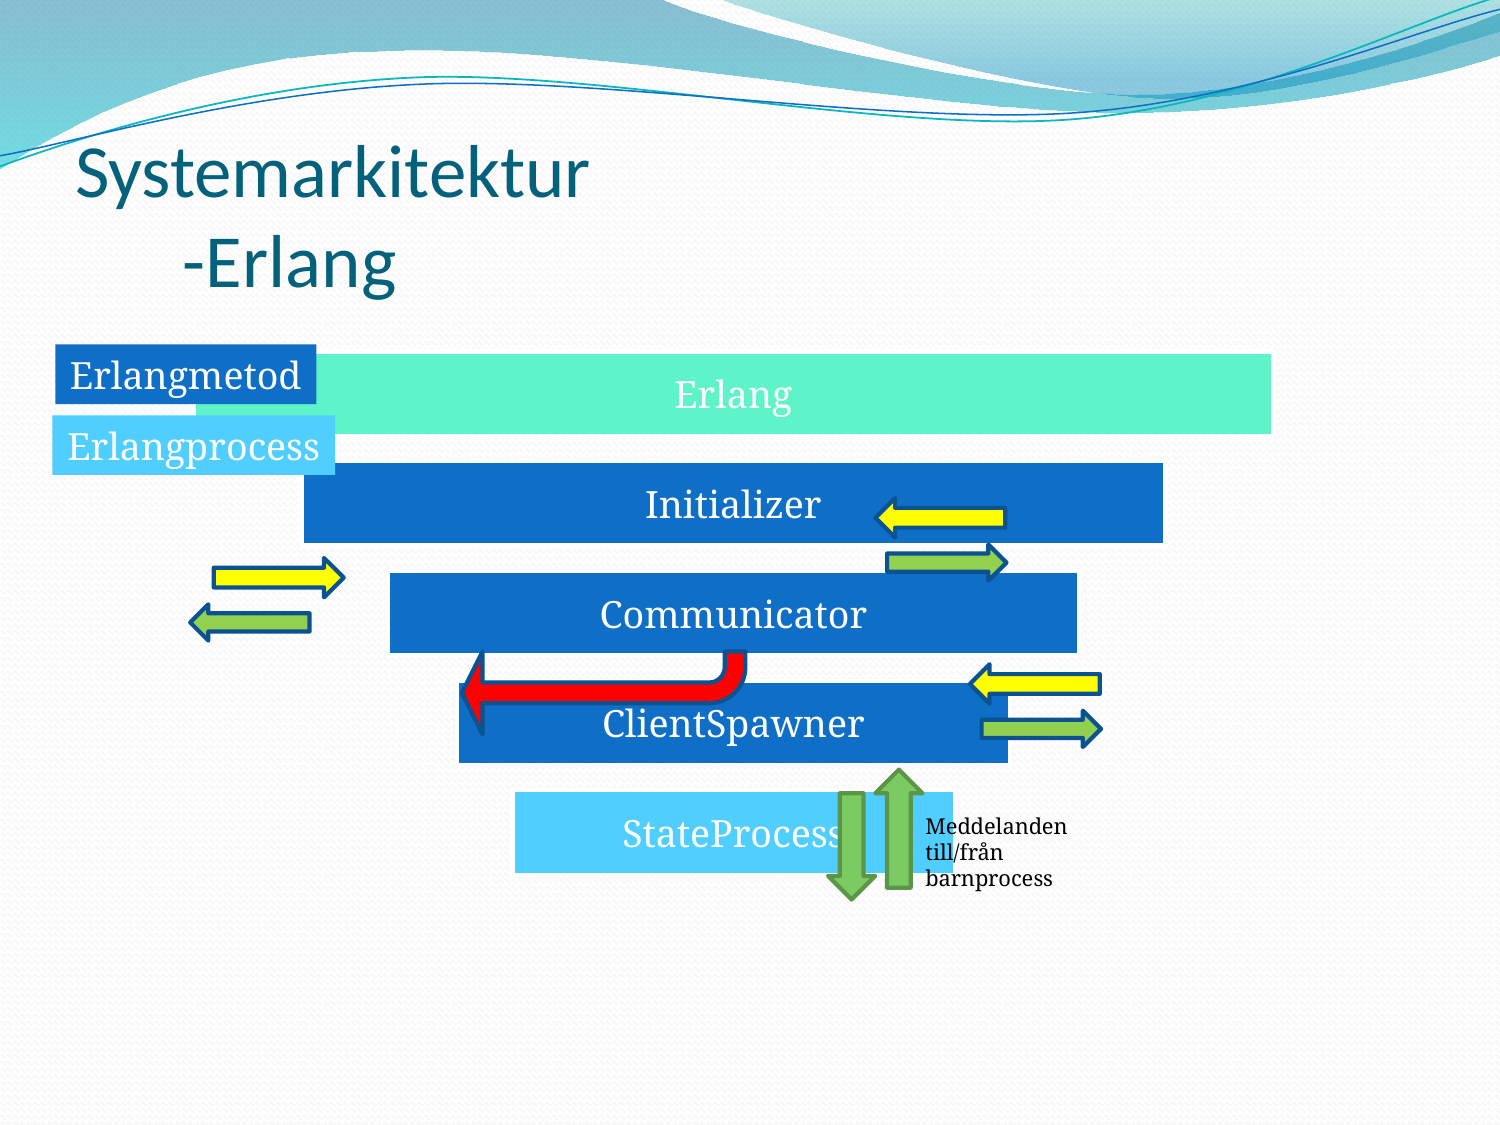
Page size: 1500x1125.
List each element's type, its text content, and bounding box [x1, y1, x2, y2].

title Systemarkitektur -Erlang [75, 115, 1438, 303]
text_box Erlangmetod [55, 344, 317, 353]
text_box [58, 351, 1409, 1095]
